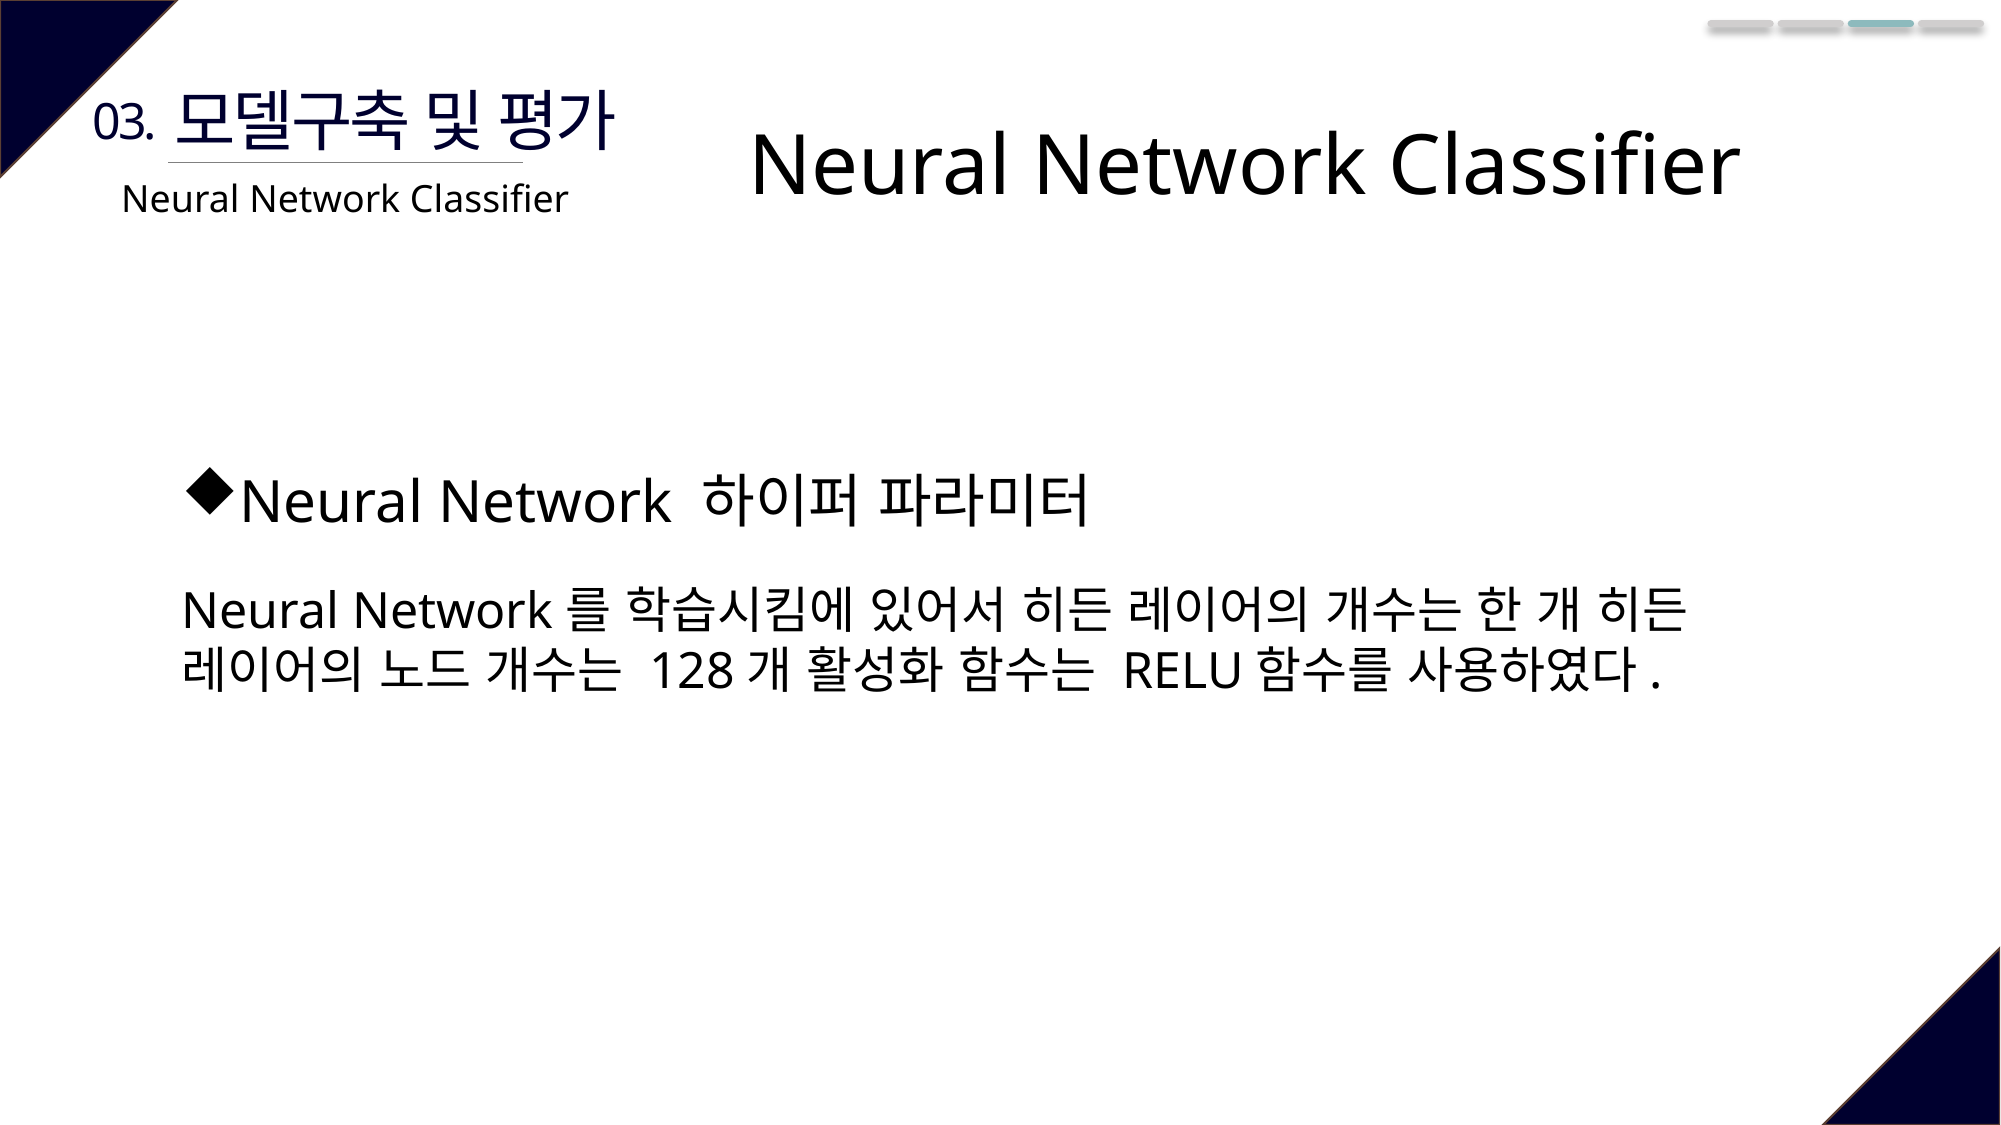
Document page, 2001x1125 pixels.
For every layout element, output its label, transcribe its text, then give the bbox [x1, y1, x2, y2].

text_box Neural Network Classifier [610, 104, 1881, 219]
text_box Neural Network Classifier [106, 167, 585, 228]
text_box Neural Network 하이퍼 파라미터 Neural Network를 학습시킴에 있어서 히든 레이어의 개수는 한 개 히든 레이어의 노드 개수는 128개 활성화 함수는 RELU함수를 사용하였다. [166, 456, 1811, 707]
text_box 03. [78, 81, 172, 157]
text_box 모델구축 및 평가 [159, 71, 633, 167]
